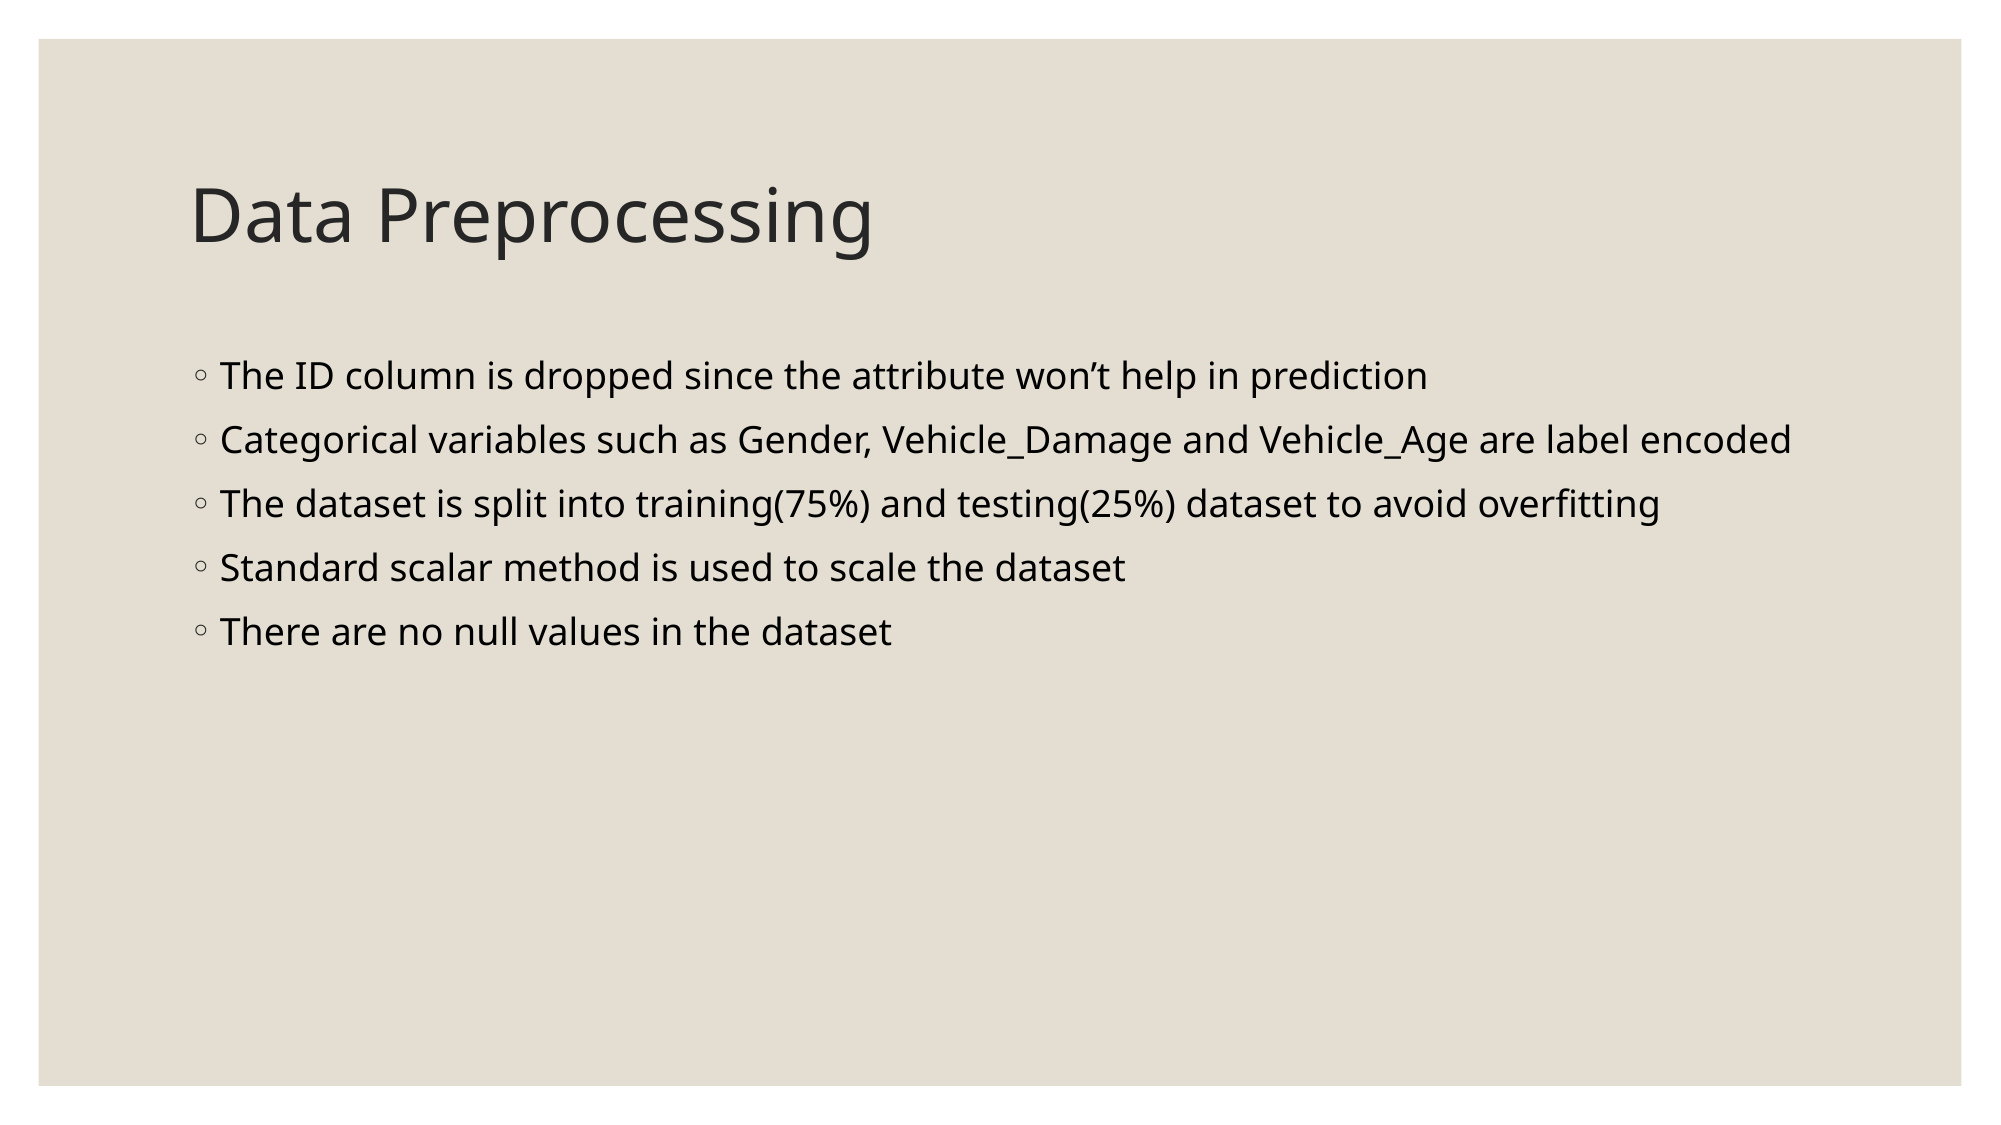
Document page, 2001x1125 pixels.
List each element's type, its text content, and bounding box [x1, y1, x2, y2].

title Data Preprocessing [174, 105, 1825, 331]
list The ID column is dropped since the attribute won’t help in prediction Categorical variables such as Gender, Vehicle_Damage and Vehicle_Age are label encoded The dataset is split into training(75%) and testing(25%) dataset to avoid overfitting Standard scalar method is used to scale the dataset There are no null values in the dataset [174, 345, 1825, 990]
